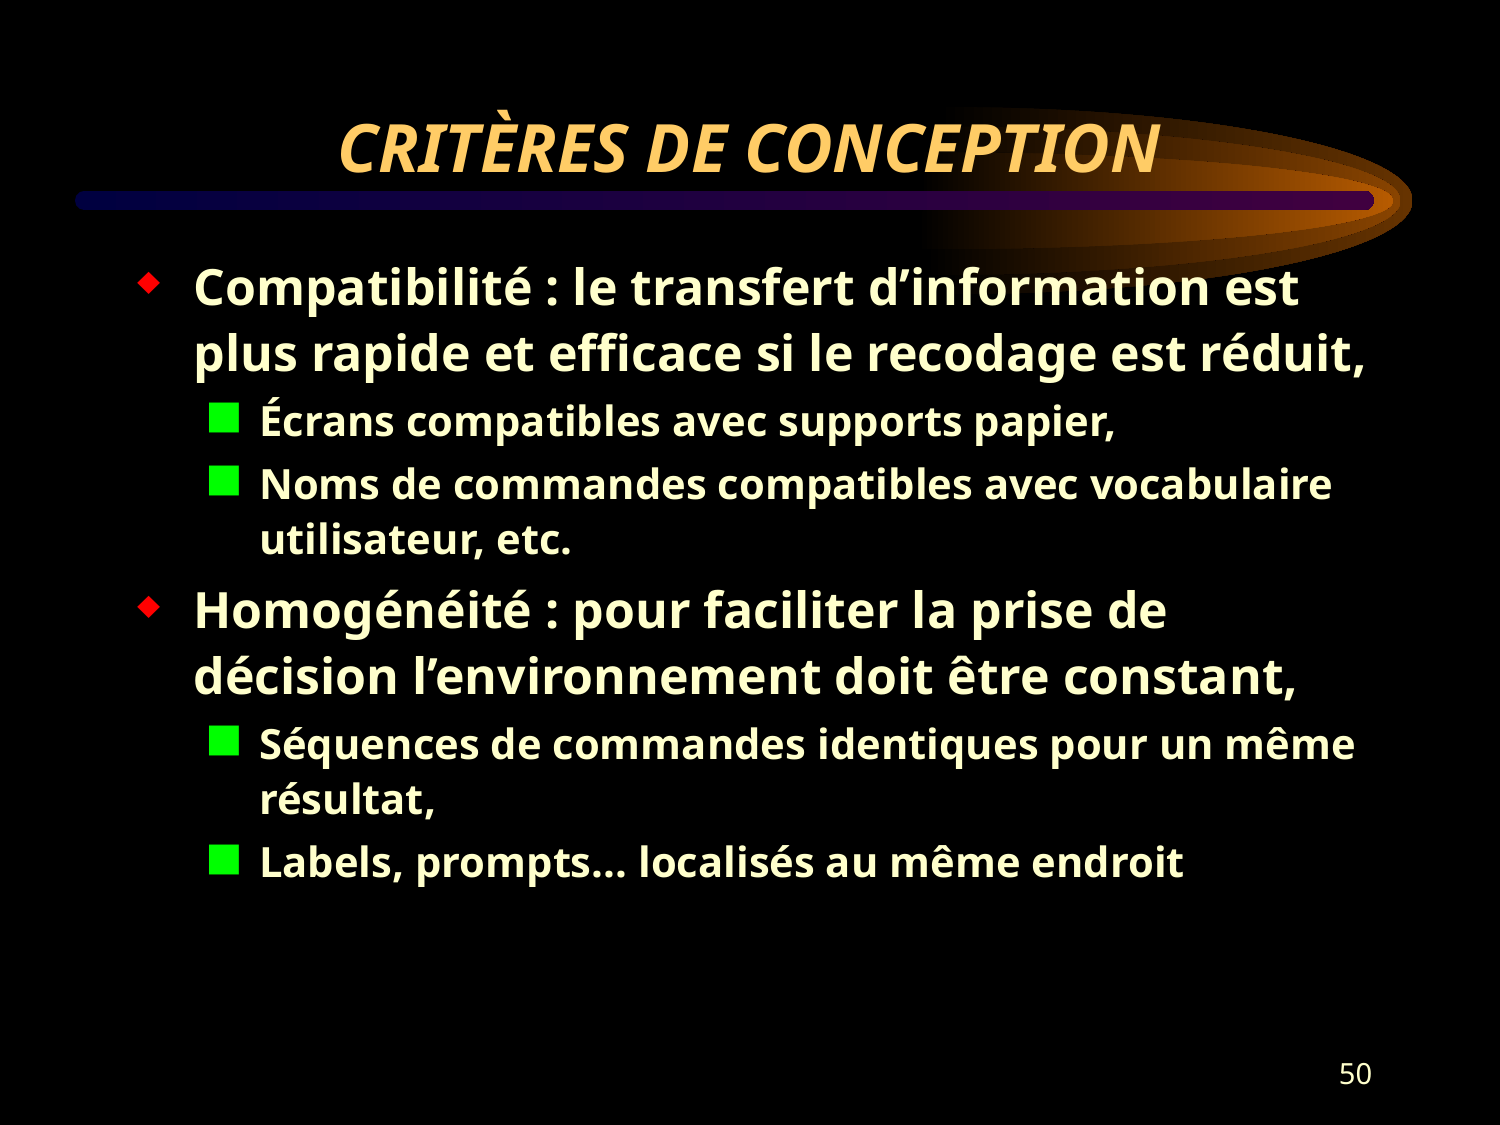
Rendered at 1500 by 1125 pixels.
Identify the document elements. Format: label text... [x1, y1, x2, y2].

list Compatibilité : le transfert d’information est plus rapide et efficace si le recodage est réduit, Écrans compatibles avec supports papier, Noms de commandes compatibles avec vocabulaire utilisateur, etc. Homogénéité : pour faciliter la prise de décision l’environnement doit être constant, Séquences de commandes identiques pour un même résultat, Labels, prompts... localisés au même endroit [121, 241, 1398, 989]
title CRITÈRES DE CONCEPTION [112, 73, 1388, 262]
slide_number 50 [1074, 1037, 1388, 1113]
